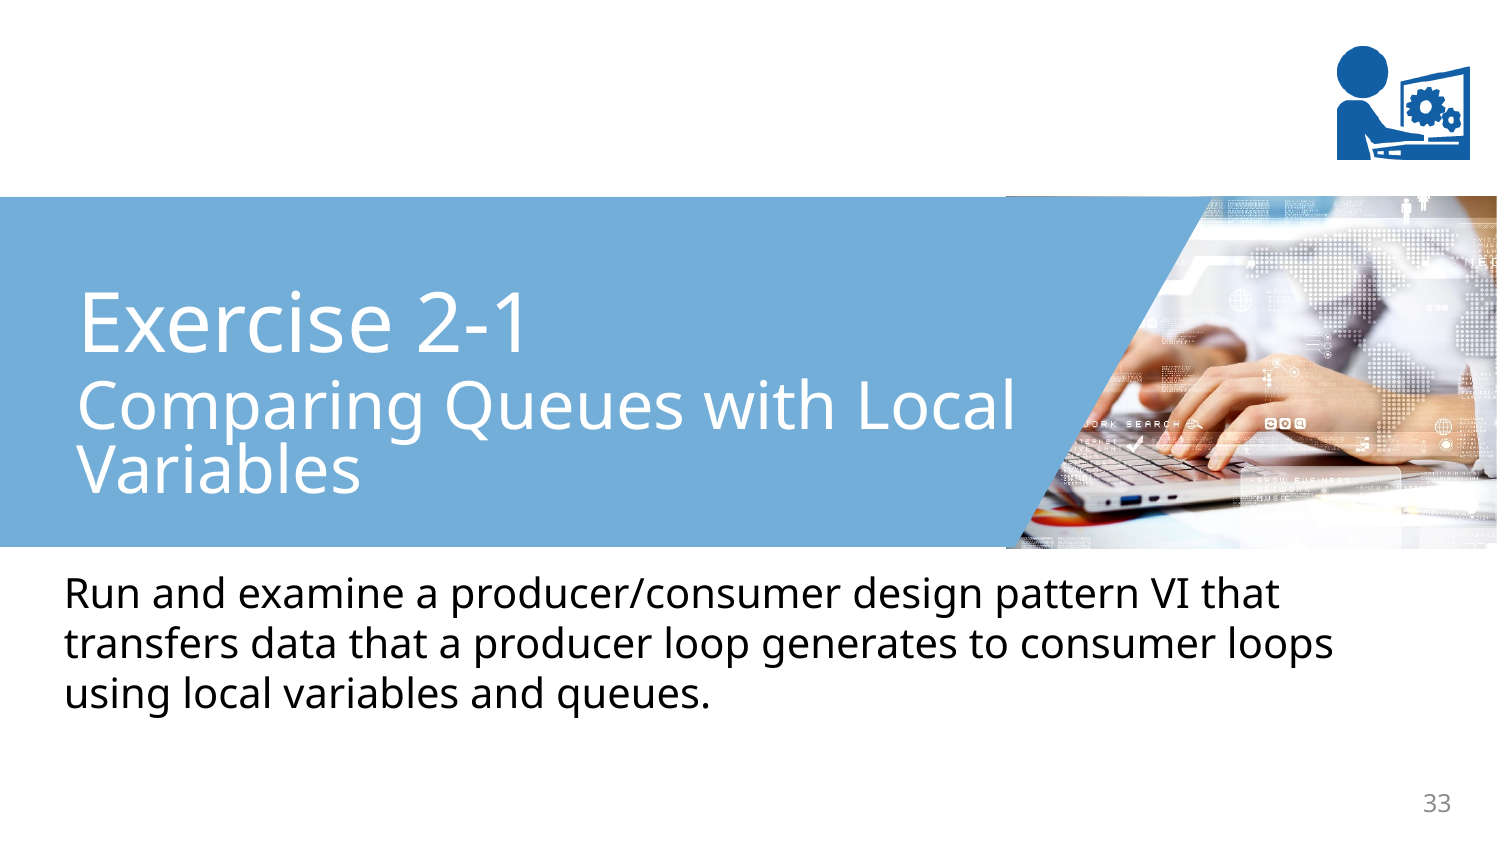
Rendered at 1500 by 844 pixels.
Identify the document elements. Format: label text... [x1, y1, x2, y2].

picture [1006, 196, 1497, 549]
slide_number 33 [1400, 782, 1475, 828]
list Comparing Queues with Local Variables [61, 370, 1057, 456]
list Exercise 2-1 [62, 281, 1058, 367]
list Run and examine a producer/consumer design pattern VI that transfers data that a producer loop generates to consumer loops using local variables and queues. [48, 559, 1463, 772]
picture [1337, 46, 1470, 160]
